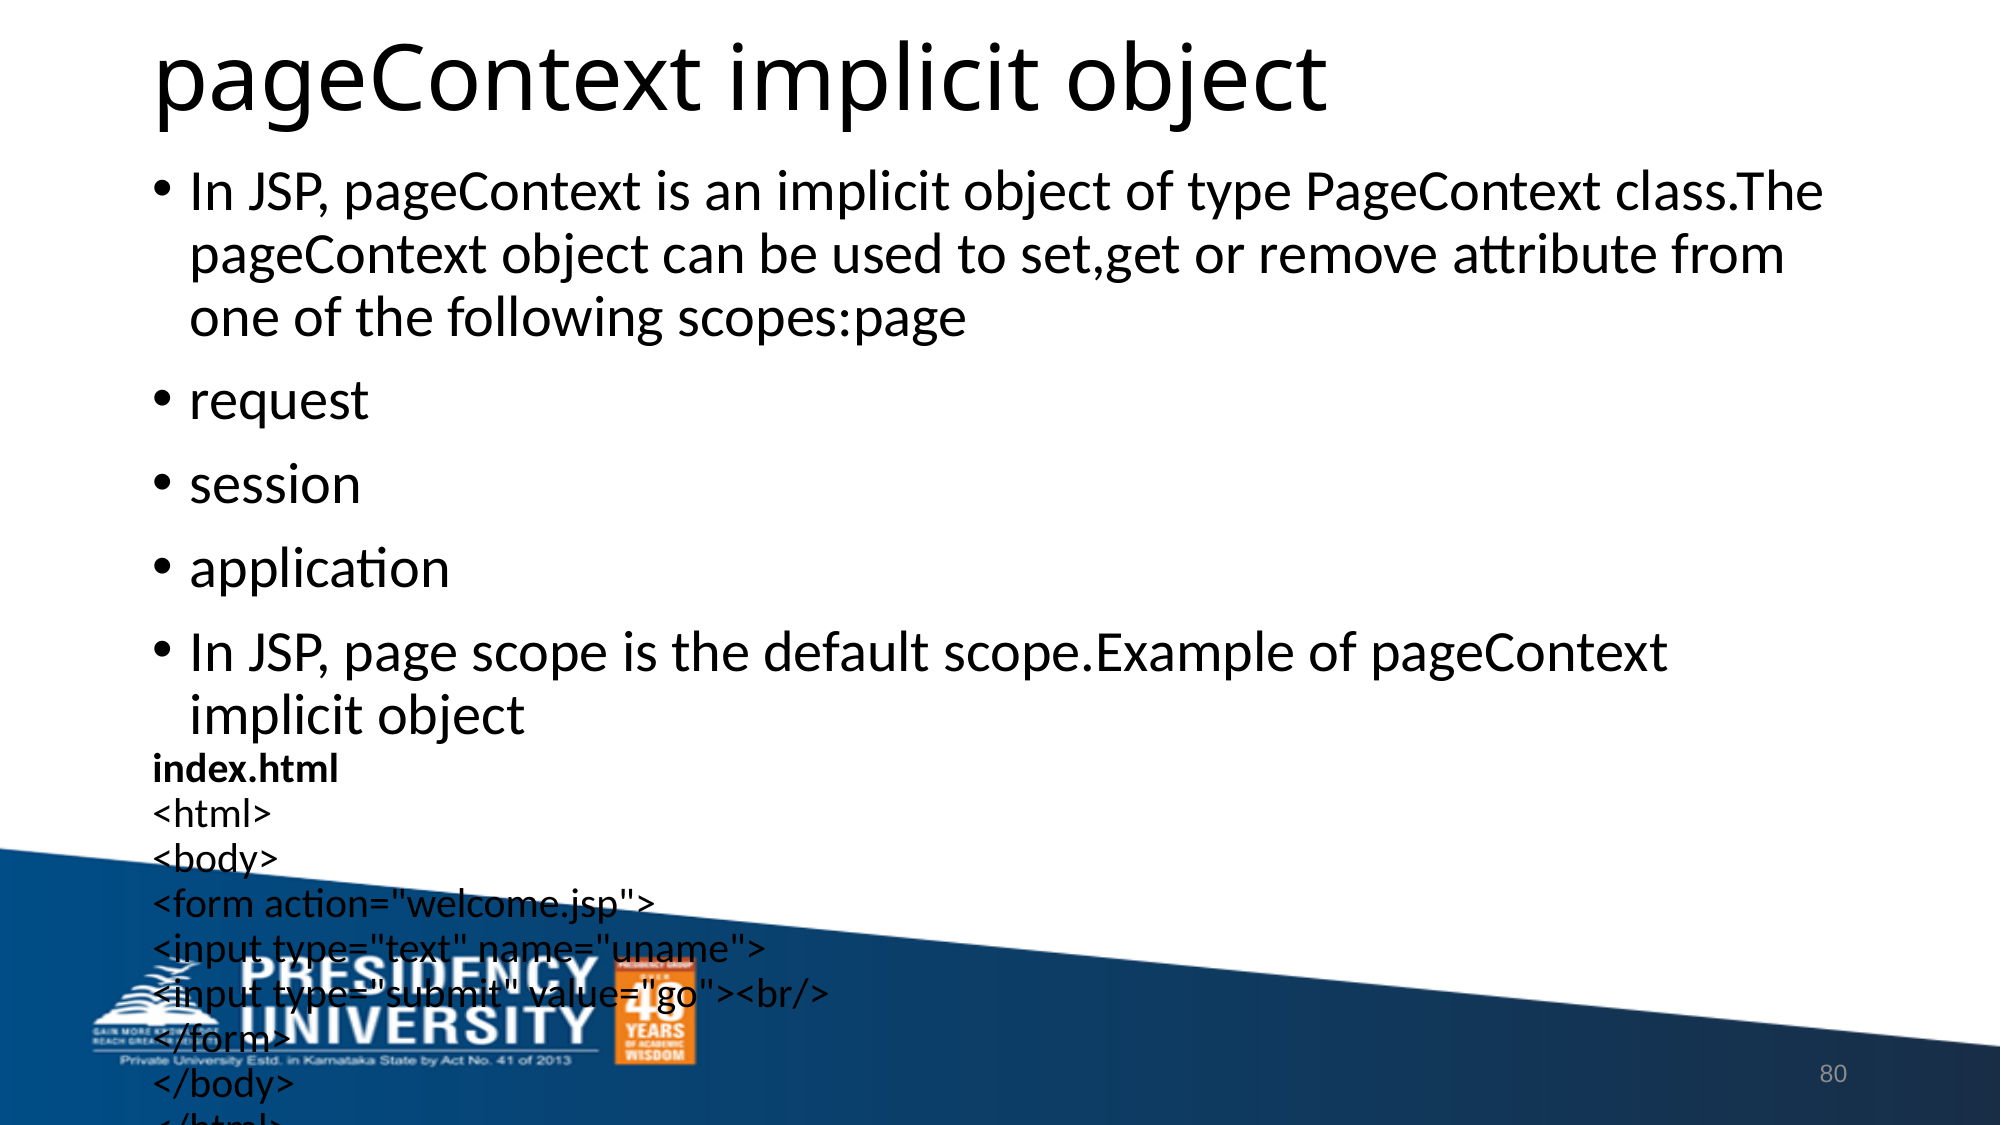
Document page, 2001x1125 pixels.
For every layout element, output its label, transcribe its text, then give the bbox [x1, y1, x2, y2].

title pageContext implicit object [137, 59, 1863, 152]
list In JSP, pageContext is an implicit object of type PageContext class.The pageContext object can be used to set,get or remove attribute from one of the following scopes:page request session application In JSP, page scope is the default scope.Example of pageContext implicit object index.html <html> <body> <form action="welcome.jsp"> <input type="text" name="uname"> <input type="submit" value="go"><br/> </form> </body> </html> welcome.jsp <html> <body> <% String name=request.getParameter("uname"); out.print("Welcome "+name); pageContext.setAttribute("user",name,PageContext.SESSION_SCOPE); <a href="second.jsp">second jsp page</a> %> </body> </html> second.jsp <html> <body> <% String name=(String)pageContext.getAttribute("user",PageContext.SESSION_SCOPE); out.print("Hello "+name); %> </body> </html> [137, 152, 1863, 1014]
picture [0, 845, 2000, 1125]
slide_number 80 [1412, 1042, 1863, 1103]
